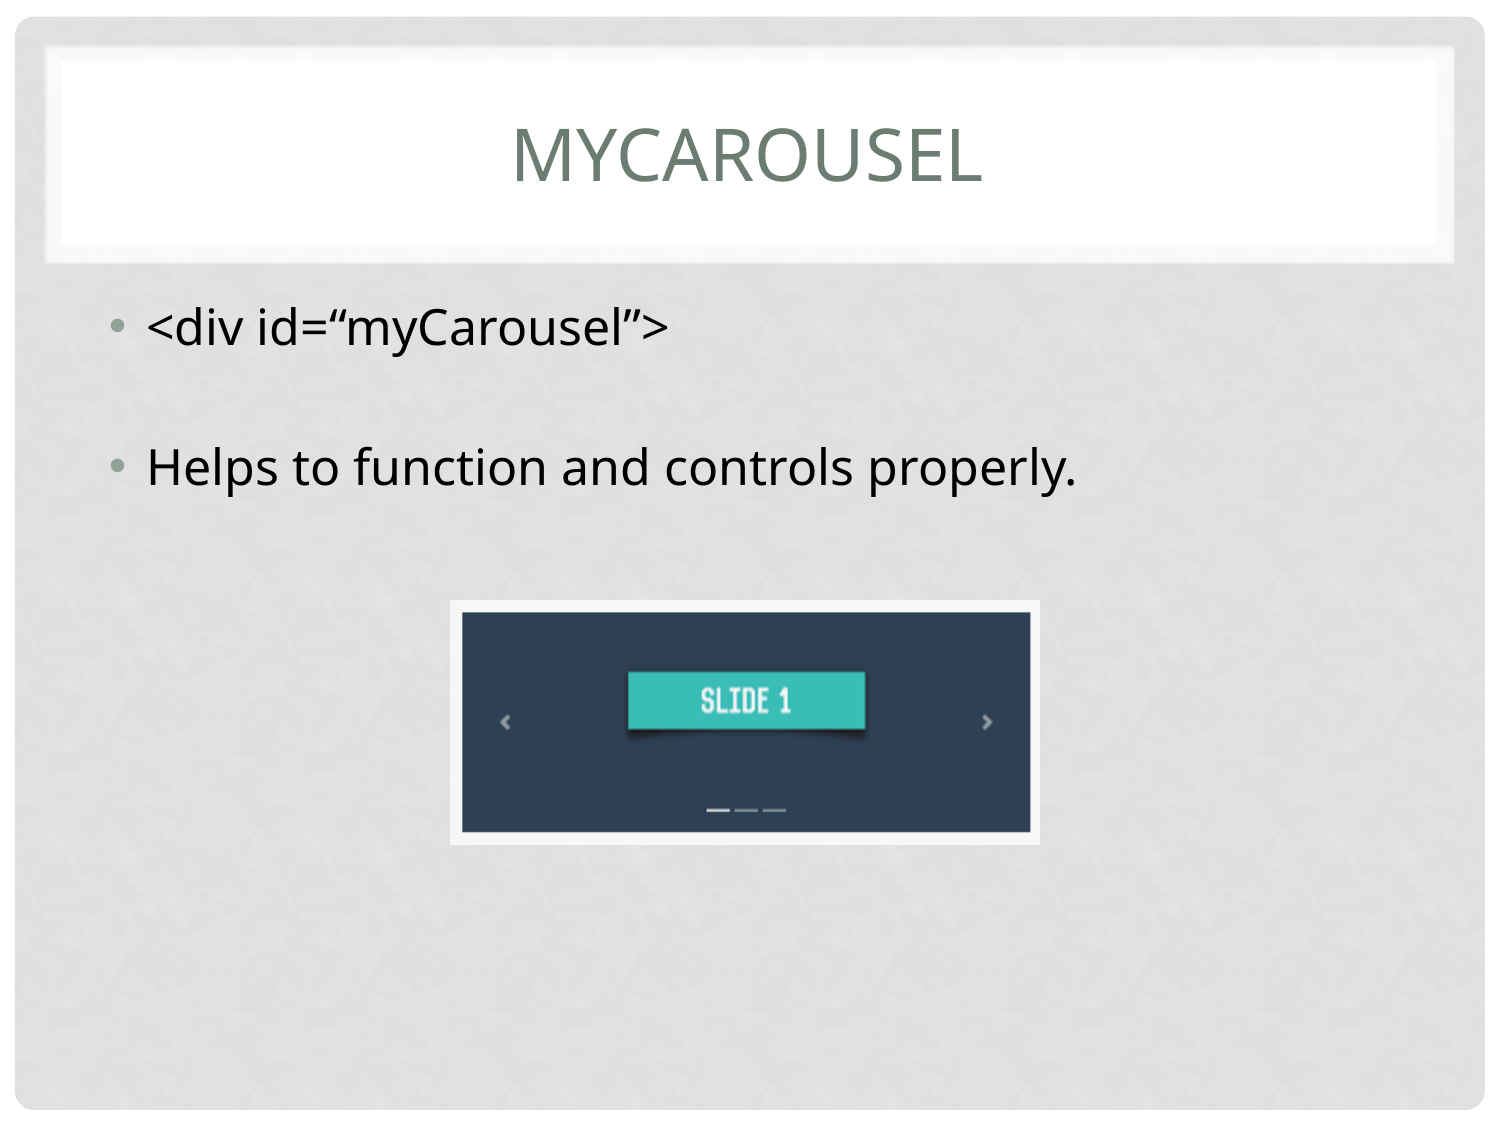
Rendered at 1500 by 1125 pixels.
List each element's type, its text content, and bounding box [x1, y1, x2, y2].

picture [449, 600, 1040, 845]
list <div id=“myCarousel”> Helps to function and controls properly. [75, 287, 1425, 1005]
title myCarousel [69, 66, 1425, 238]
